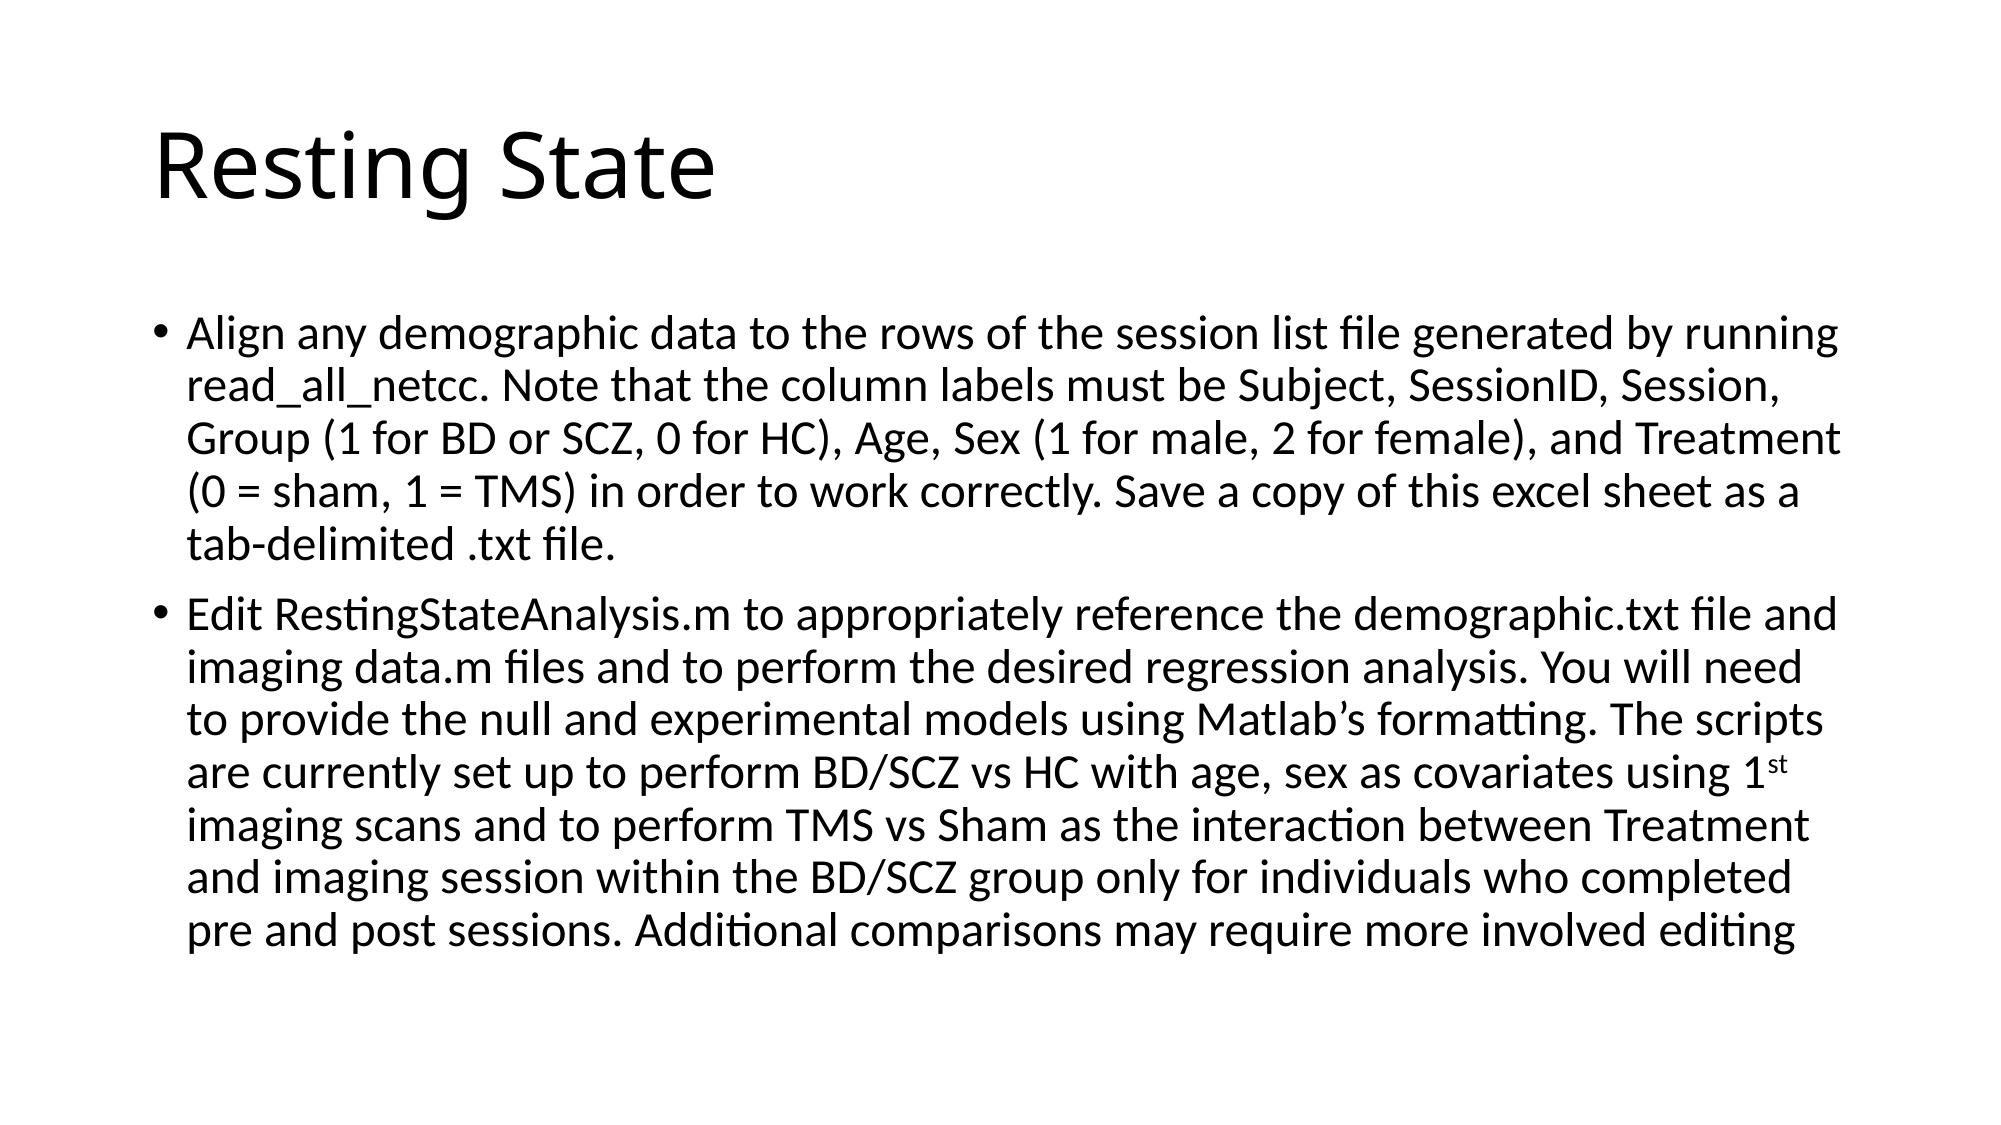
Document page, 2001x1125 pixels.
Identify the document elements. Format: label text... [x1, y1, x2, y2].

title Resting State [137, 59, 1863, 278]
list Align any demographic data to the rows of the session list file generated by running read_all_netcc. Note that the column labels must be Subject, SessionID, Session, Group (1 for BD or SCZ, 0 for HC), Age, Sex (1 for male, 2 for female), and Treatment (0 = sham, 1 = TMS) in order to work correctly. Save a copy of this excel sheet as a tab-delimited .txt file. Edit RestingStateAnalysis.m to appropriately reference the demographic.txt file and imaging data.m files and to perform the desired regression analysis. You will need to provide the null and experimental models using Matlab’s formatting. The scripts are currently set up to perform BD/SCZ vs HC with age, sex as covariates using 1st imaging scans and to perform TMS vs Sham as the interaction between Treatment and imaging session within the BD/SCZ group only for individuals who completed pre and post sessions. Additional comparisons may require more involved editing [137, 299, 1863, 1014]
